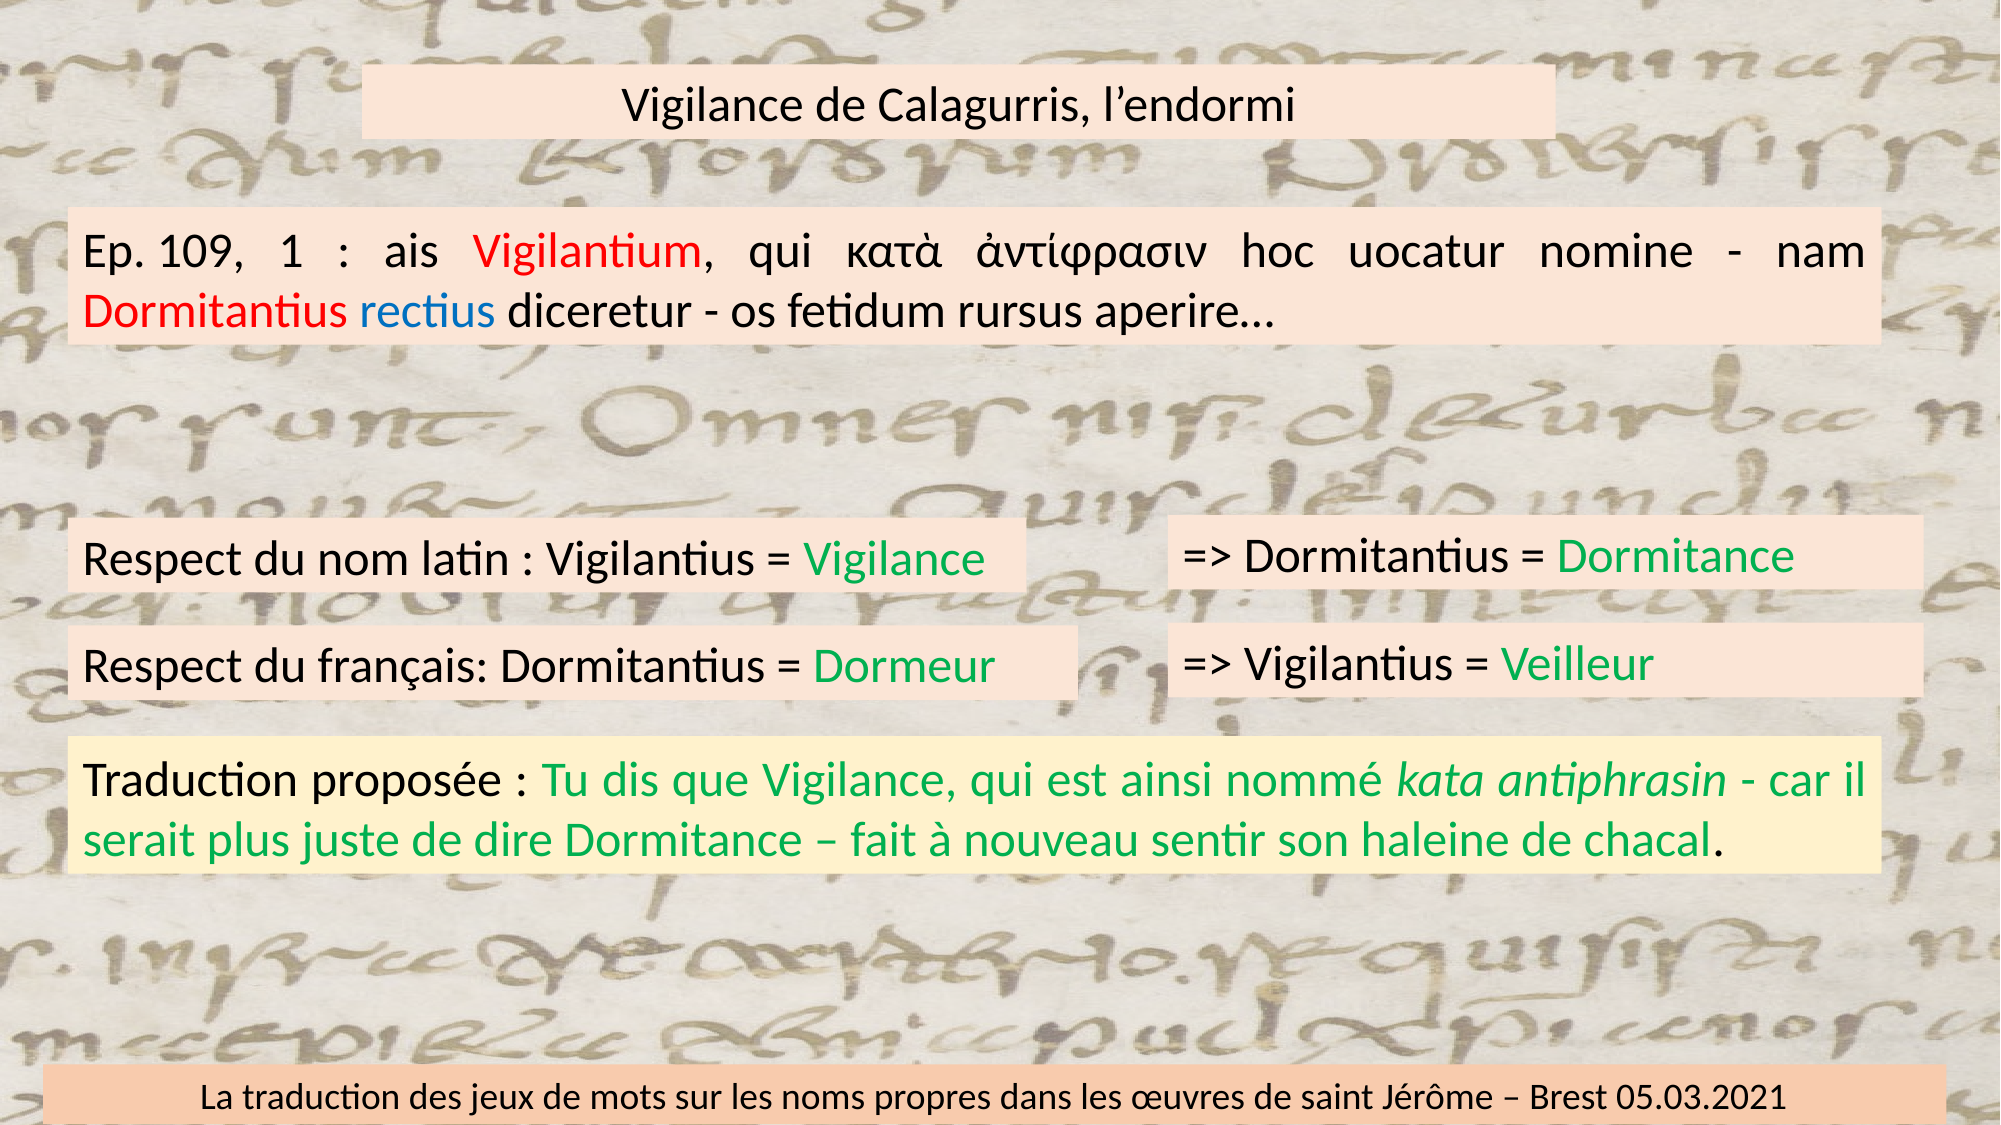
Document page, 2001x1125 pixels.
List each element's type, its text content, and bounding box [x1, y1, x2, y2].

text_box Ep. 109, 1 : ais Vigilantium, qui κατὰ ἀντίφρασιν hoc uocatur nomine - nam Dormitantius rectius diceretur - os fetidum rursus aperire… [67, 209, 1882, 345]
text_box => Vigilantius = Veilleur [1167, 622, 1924, 698]
text_box La traduction des jeux de mots sur les noms propres dans les œuvres de saint Jérôme – Brest 05.03.2021 [43, 1064, 1947, 1125]
text_box Respect du nom latin : Vigilantius = Vigilance [67, 517, 1027, 593]
text_box Respect du français: Dormitantius = Dormeur [67, 625, 1078, 701]
text_box Traduction proposée : Tu dis que Vigilance, qui est ainsi nommé kata antiphrasin - car il serait plus juste de dire Dormitance – fait à nouveau sentir son haleine de chacal. [67, 739, 1882, 874]
text_box => Dormitantius = Dormitance [1167, 514, 1924, 590]
text_box Vigilance de Calagurris, l’endormi [362, 64, 1556, 139]
